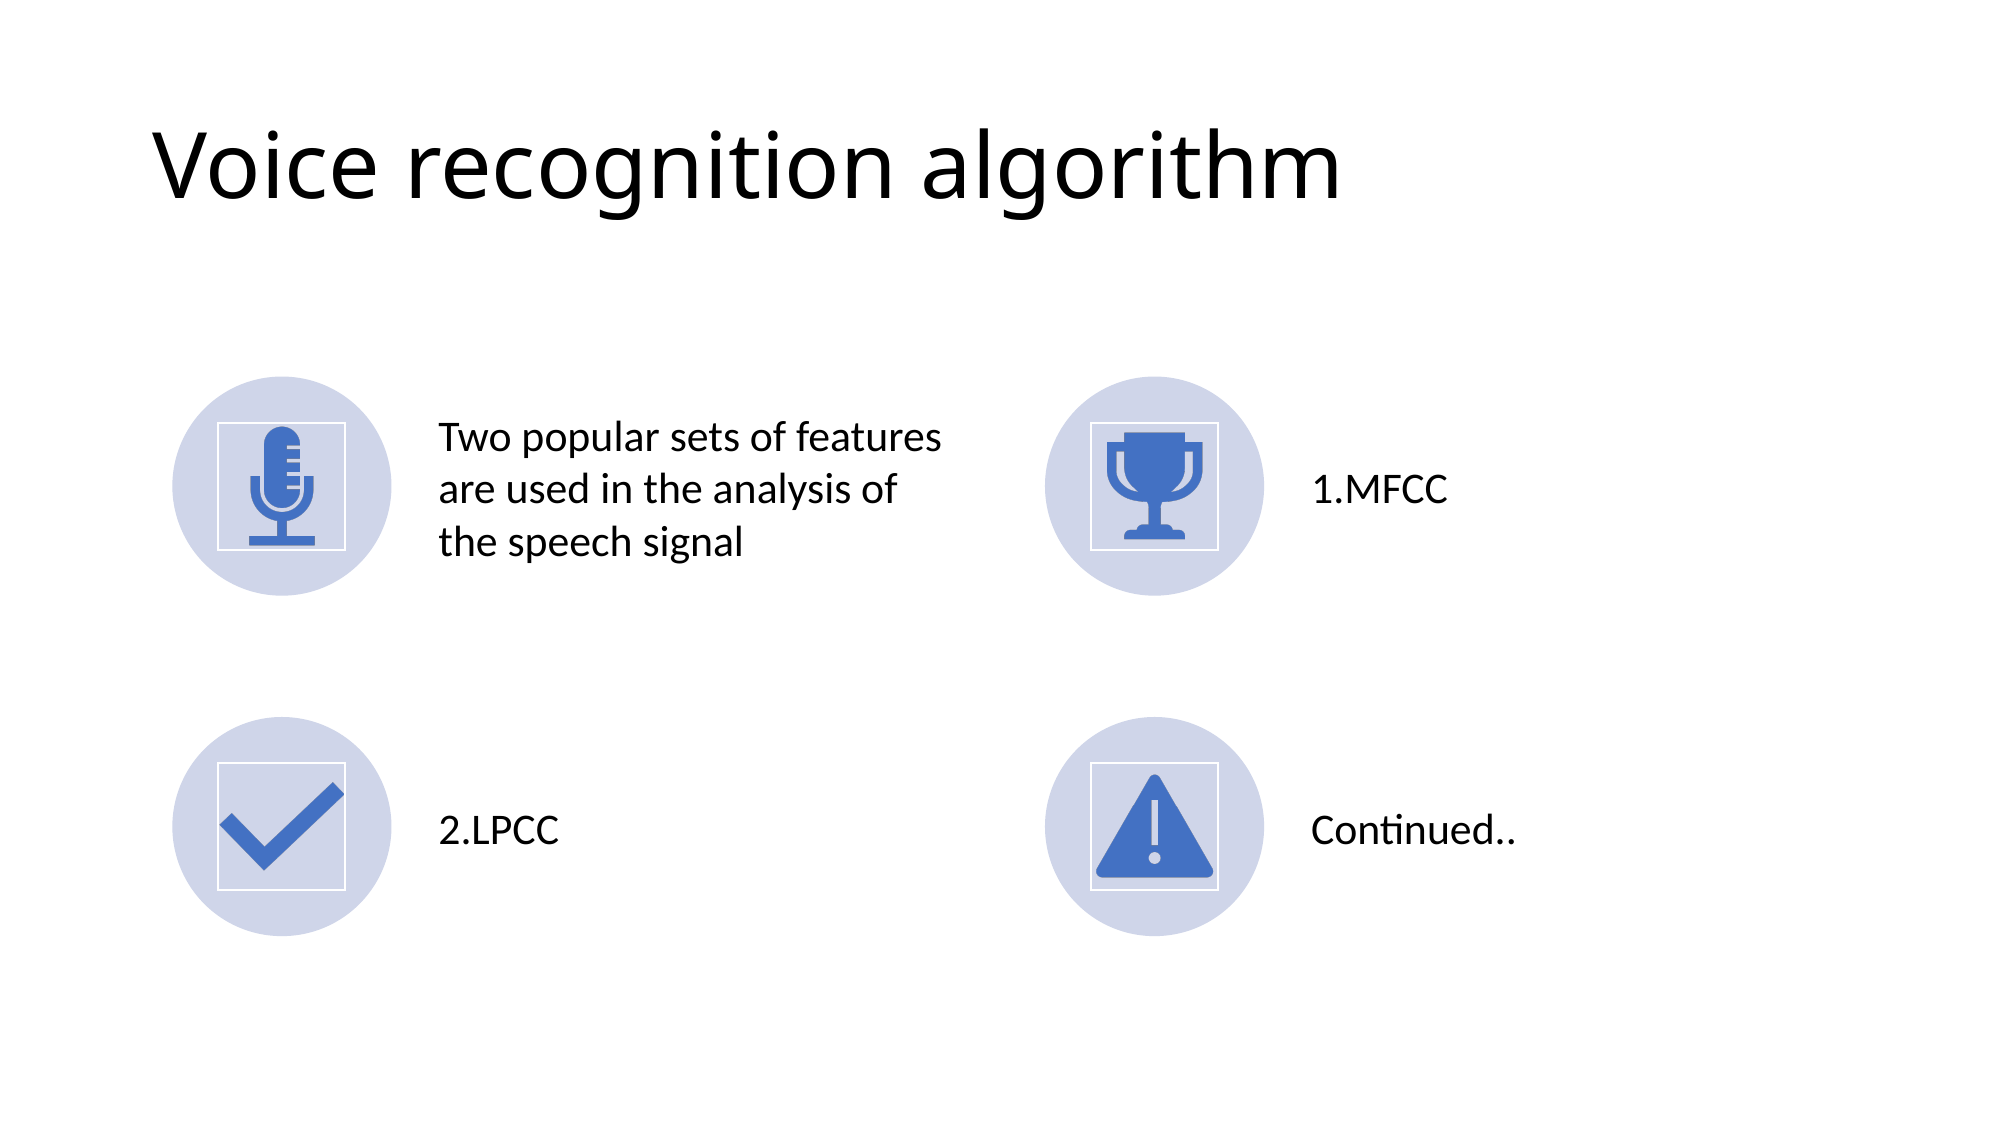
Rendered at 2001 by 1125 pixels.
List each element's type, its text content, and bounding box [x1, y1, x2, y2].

title Voice recognition algorithm [137, 59, 1863, 278]
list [137, 299, 1863, 1014]
